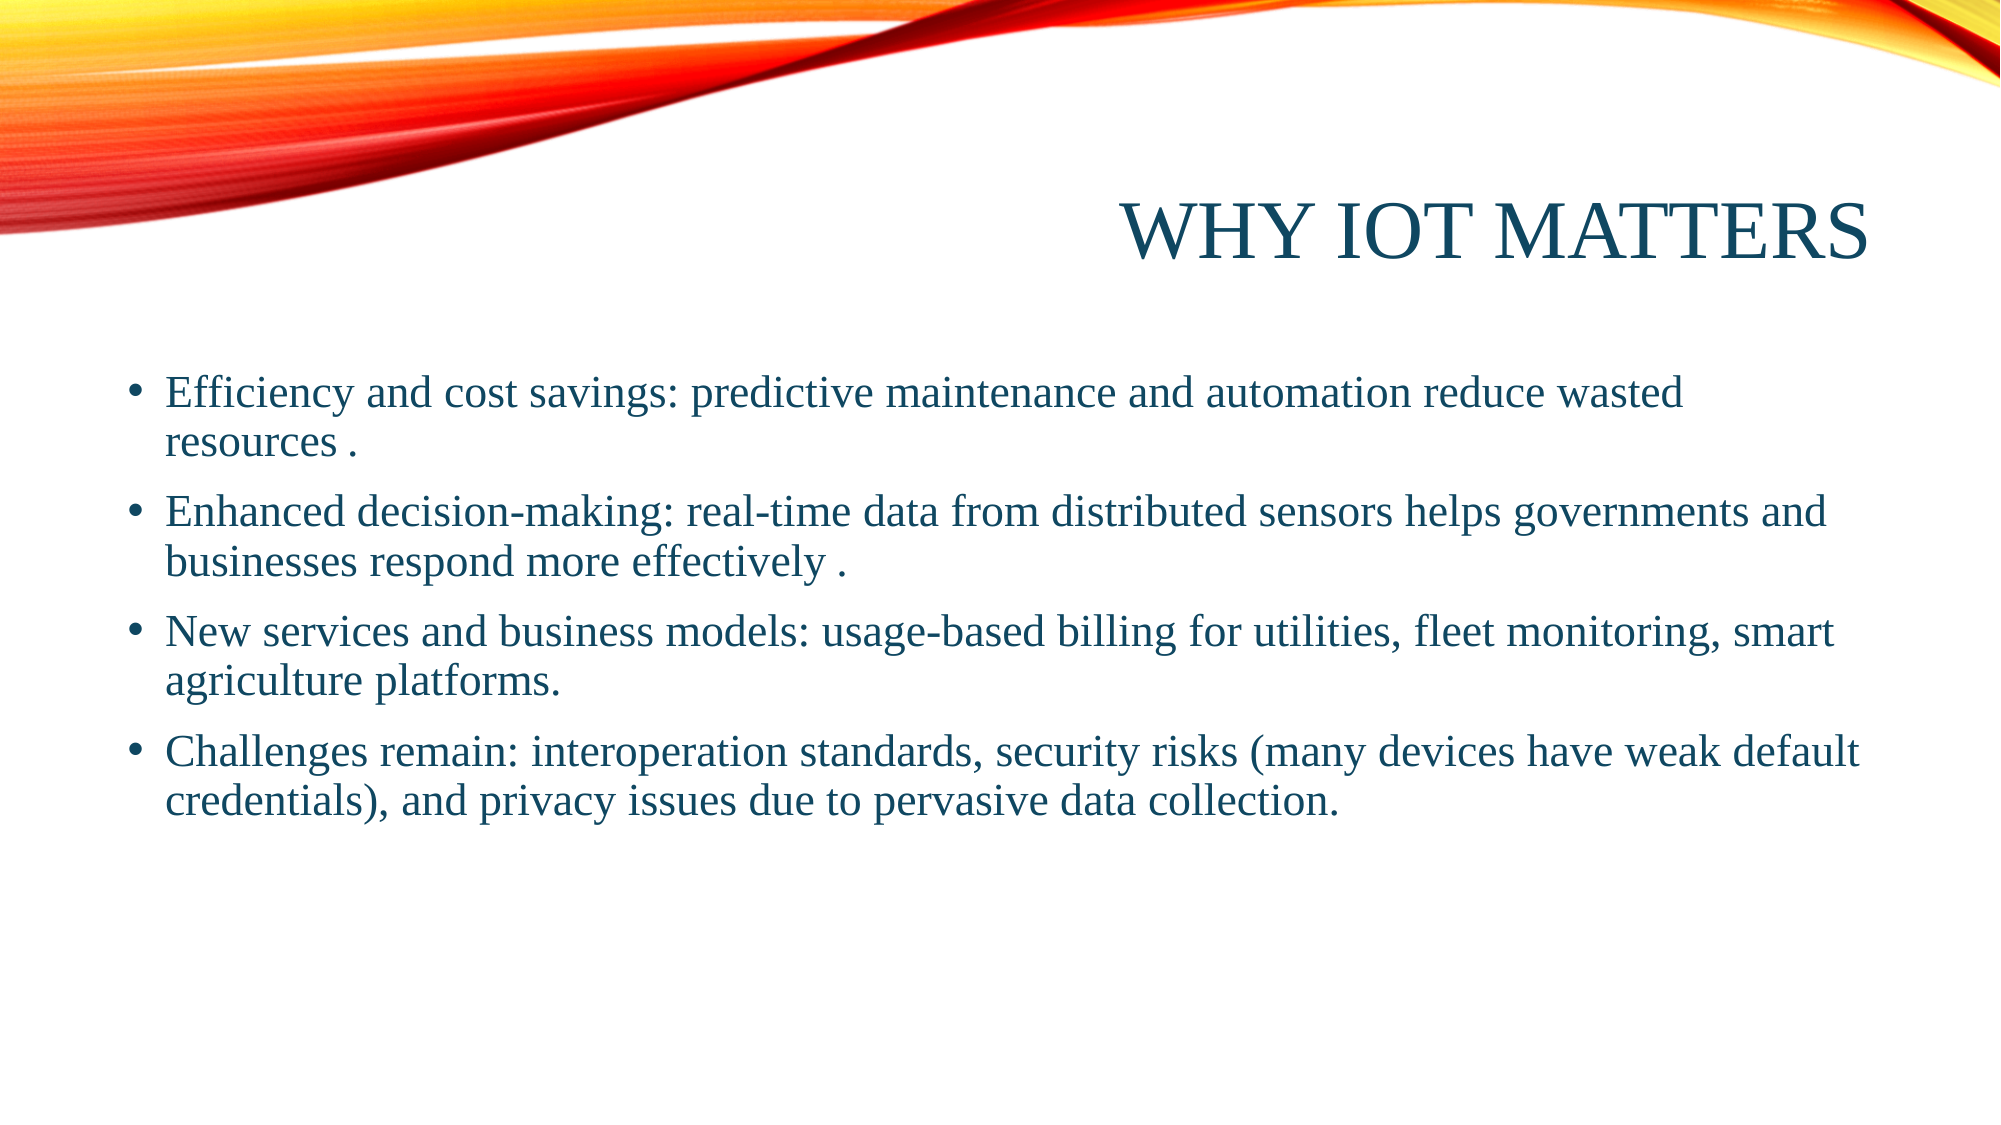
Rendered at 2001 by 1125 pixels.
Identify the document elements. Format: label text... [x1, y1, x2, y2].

list Efficiency and cost savings: predictive maintenance and automation reduce wasted resources . Enhanced decision-making: real-time data from distributed sensors helps governments and businesses respond more effectively . New services and business models: usage-based billing for utilities, fleet monitoring, smart agriculture platforms. Challenges remain: interoperation standards, security risks (many devices have weak default credentials), and privacy issues due to pervasive data collection. [112, 360, 1888, 1021]
title Why IoT Matters [474, 125, 1888, 338]
picture [0, 0, 2000, 237]
